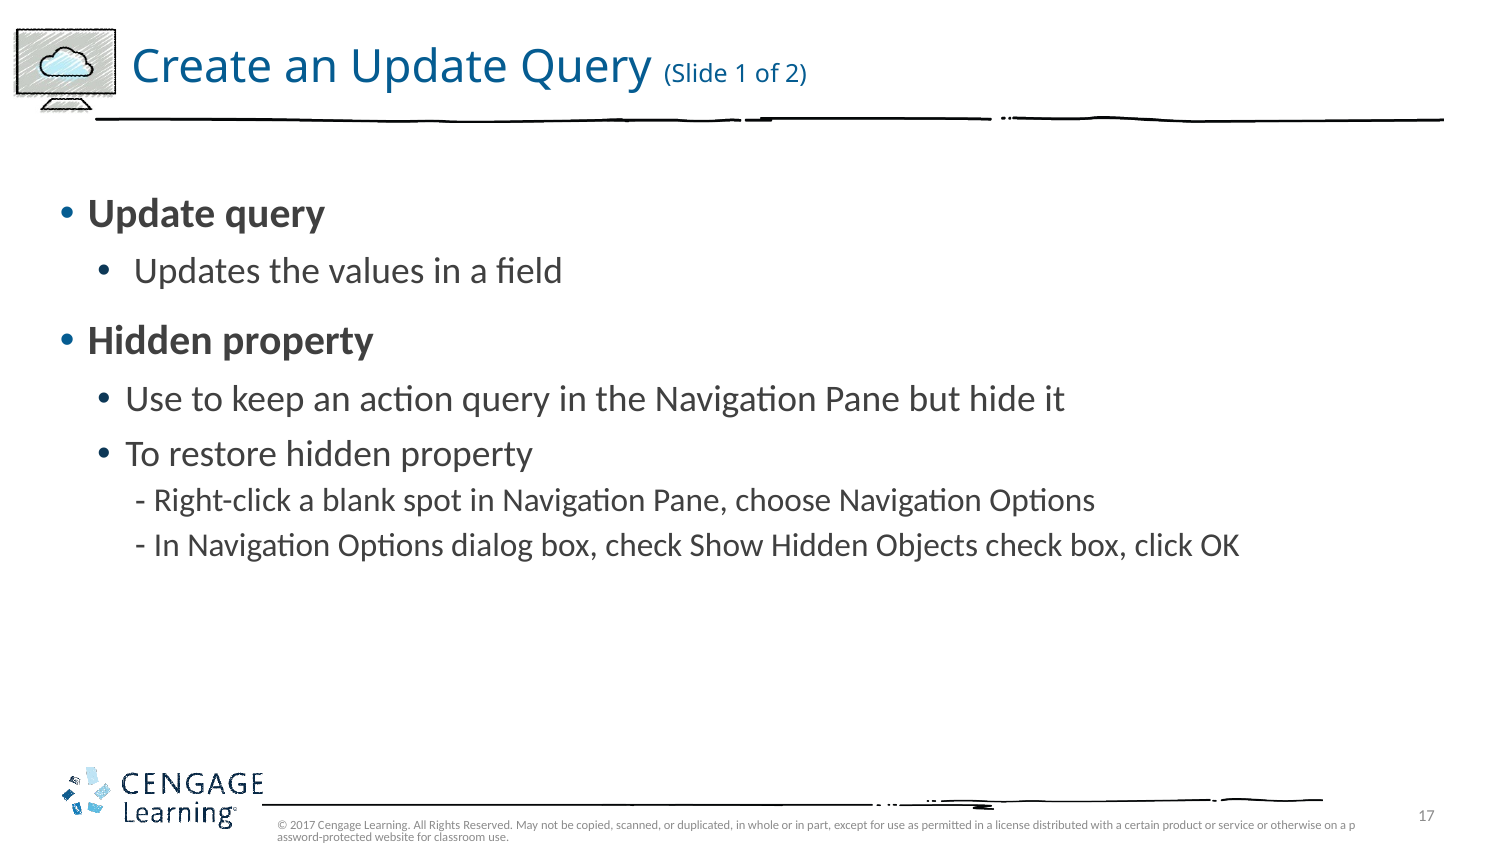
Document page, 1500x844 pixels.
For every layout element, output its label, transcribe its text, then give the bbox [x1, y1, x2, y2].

picture [62, 767, 1323, 829]
picture [95, 116, 1444, 123]
picture [13, 27, 117, 114]
footer © 2017 Cengage Learning. All Rights Reserved. May not be copied, scanned, or duplicated, in whole or in part, except for use as permitted in a license distributed with a certain product or service or otherwise on a password-protected website for classroom use. [262, 809, 1375, 840]
list Update query Updates the values in a field Hidden property Use to keep an action query in the Navigation Pane but hide it To restore hidden property Right-click a blank spot in Navigation Pane, choose Navigation Options In Navigation Options dialog box, check Show Hidden Objects check box, click OK [59, 189, 1441, 756]
title Create an Update Query (Slide 1 of 2) [125, 44, 1442, 92]
